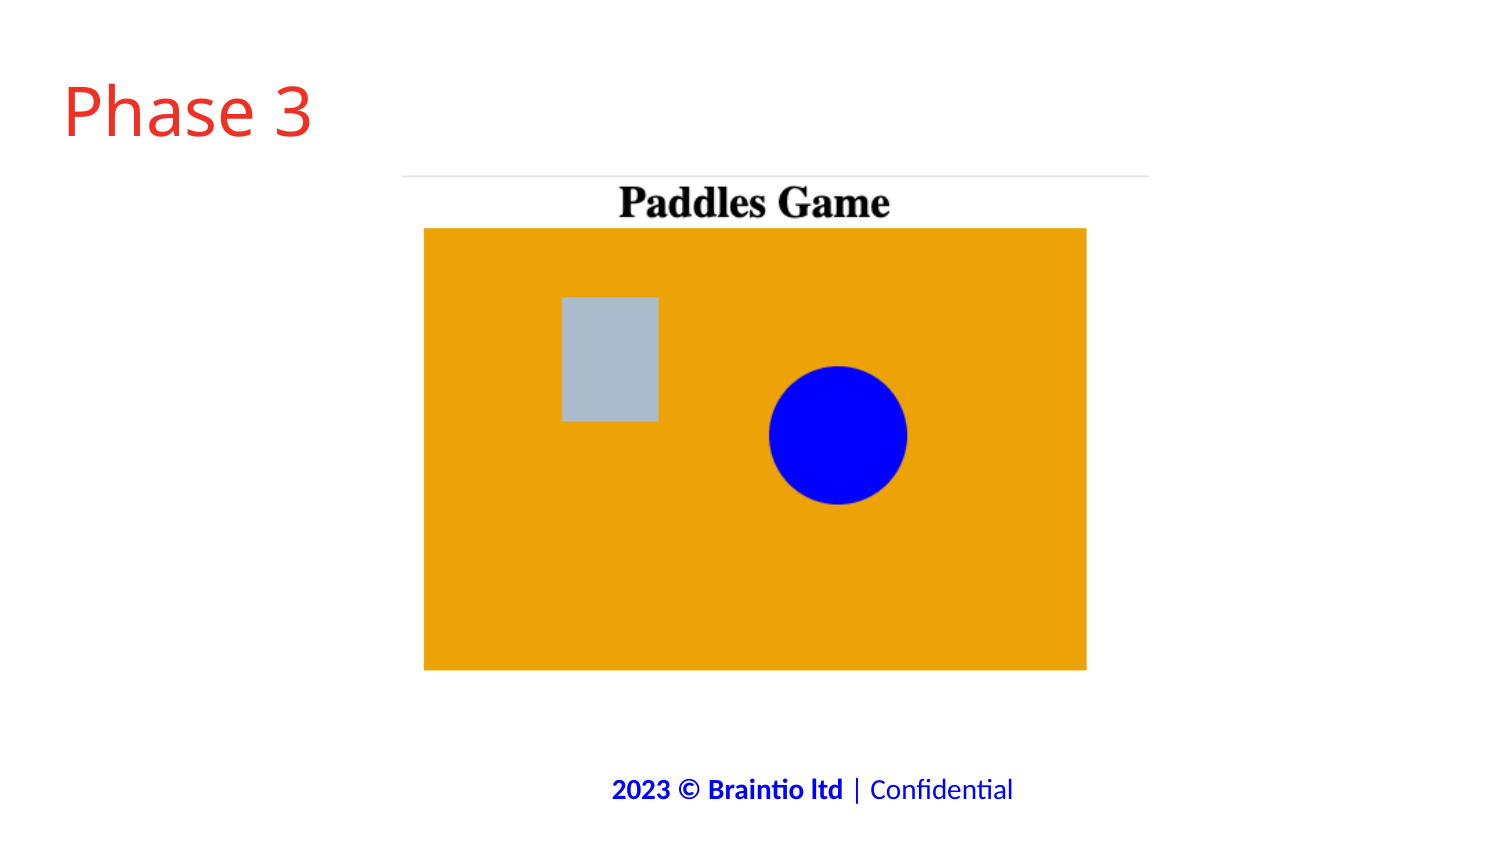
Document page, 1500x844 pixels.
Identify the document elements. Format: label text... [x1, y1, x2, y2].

picture [402, 173, 1149, 730]
title Phase 3 [51, 72, 1449, 167]
